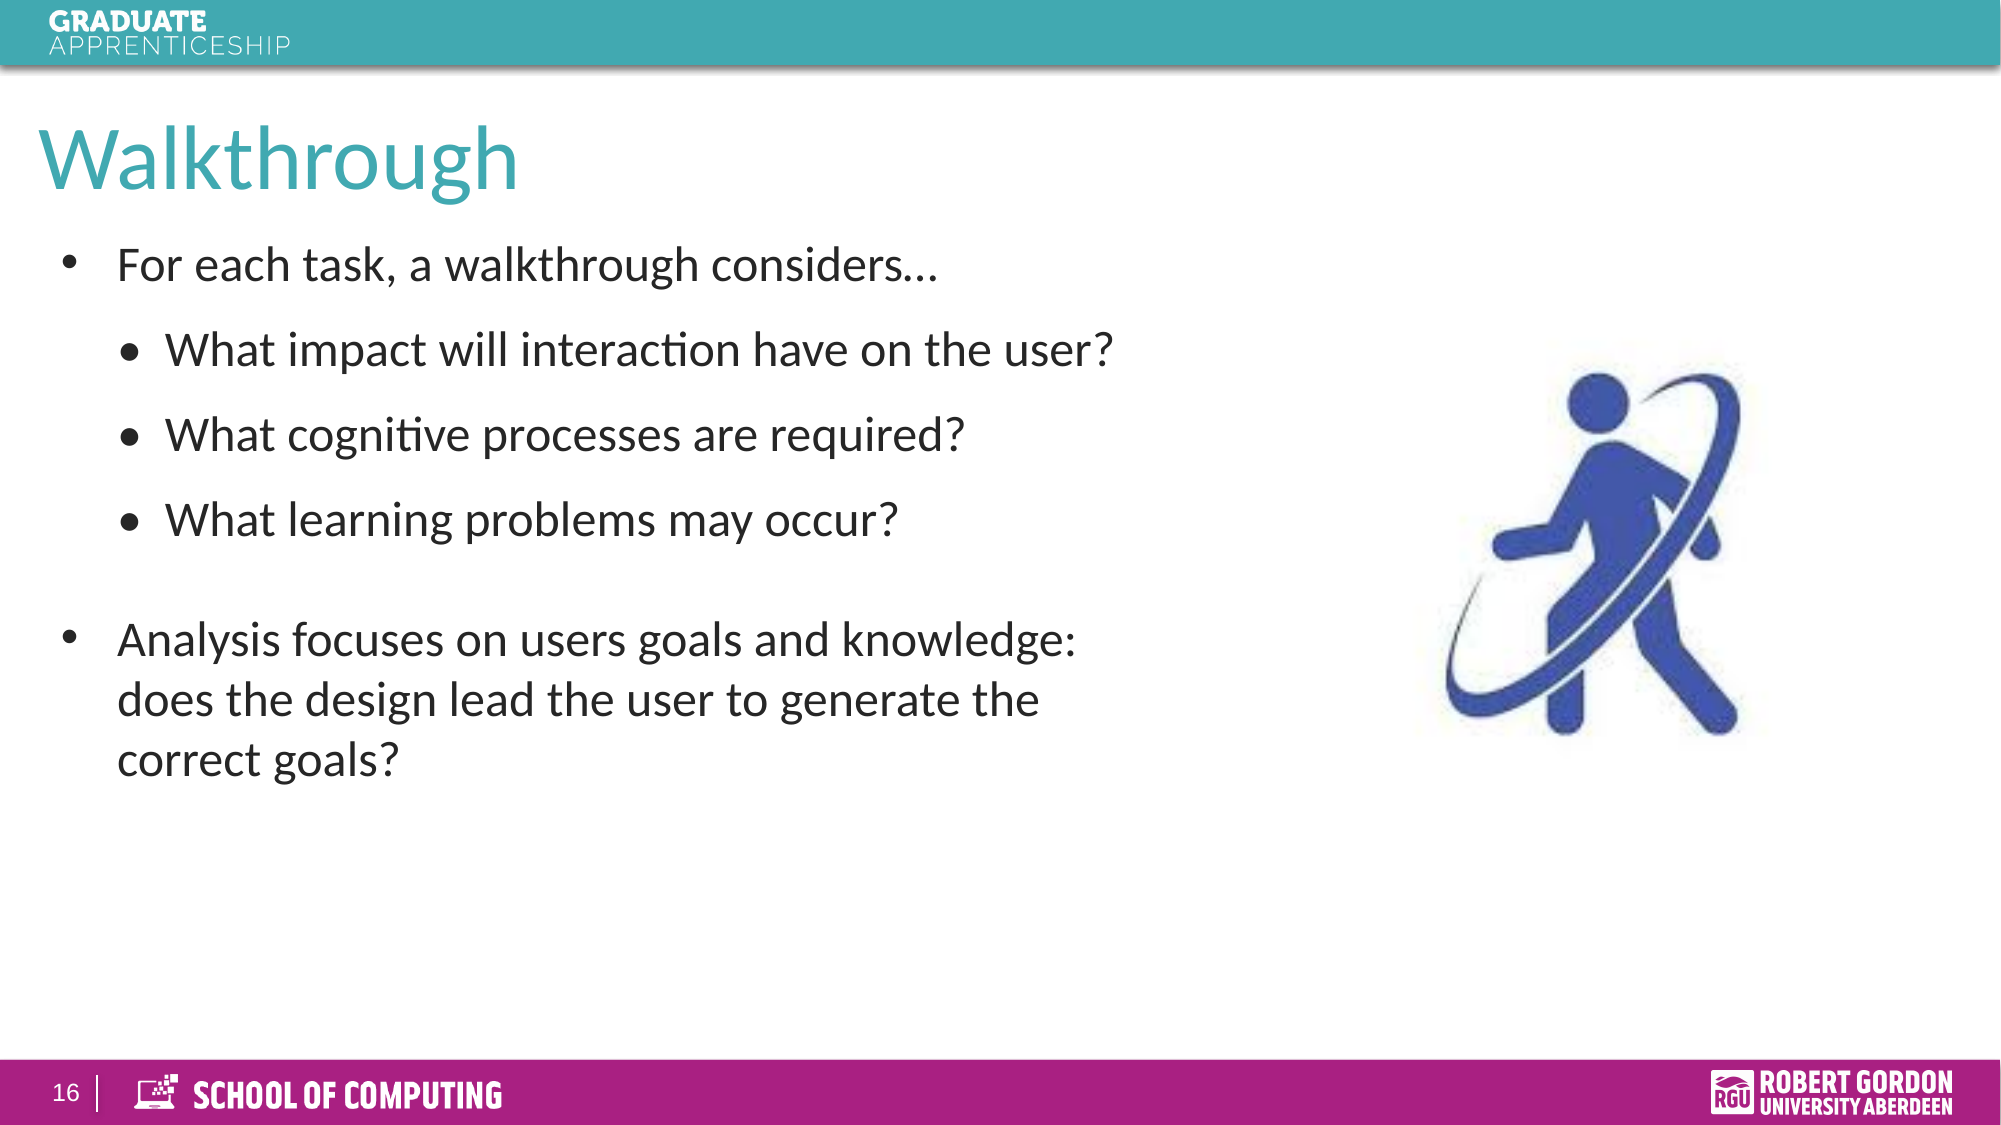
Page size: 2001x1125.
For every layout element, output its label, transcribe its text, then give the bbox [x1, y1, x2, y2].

text_box For each task, a walkthrough considers… • What impact will interaction have on the user? • What cognitive processes are required? • What learning problems may occur? Analysis focuses on users goals and knowledge: does the design lead the user to generate the correct goals? [46, 223, 1134, 794]
text_box Walkthrough [36, 96, 1759, 208]
picture [1711, 1070, 1952, 1115]
slide_number 15 [0, 1059, 95, 1125]
picture [45, 6, 293, 59]
picture [134, 1073, 917, 1125]
picture [1285, 253, 1903, 872]
